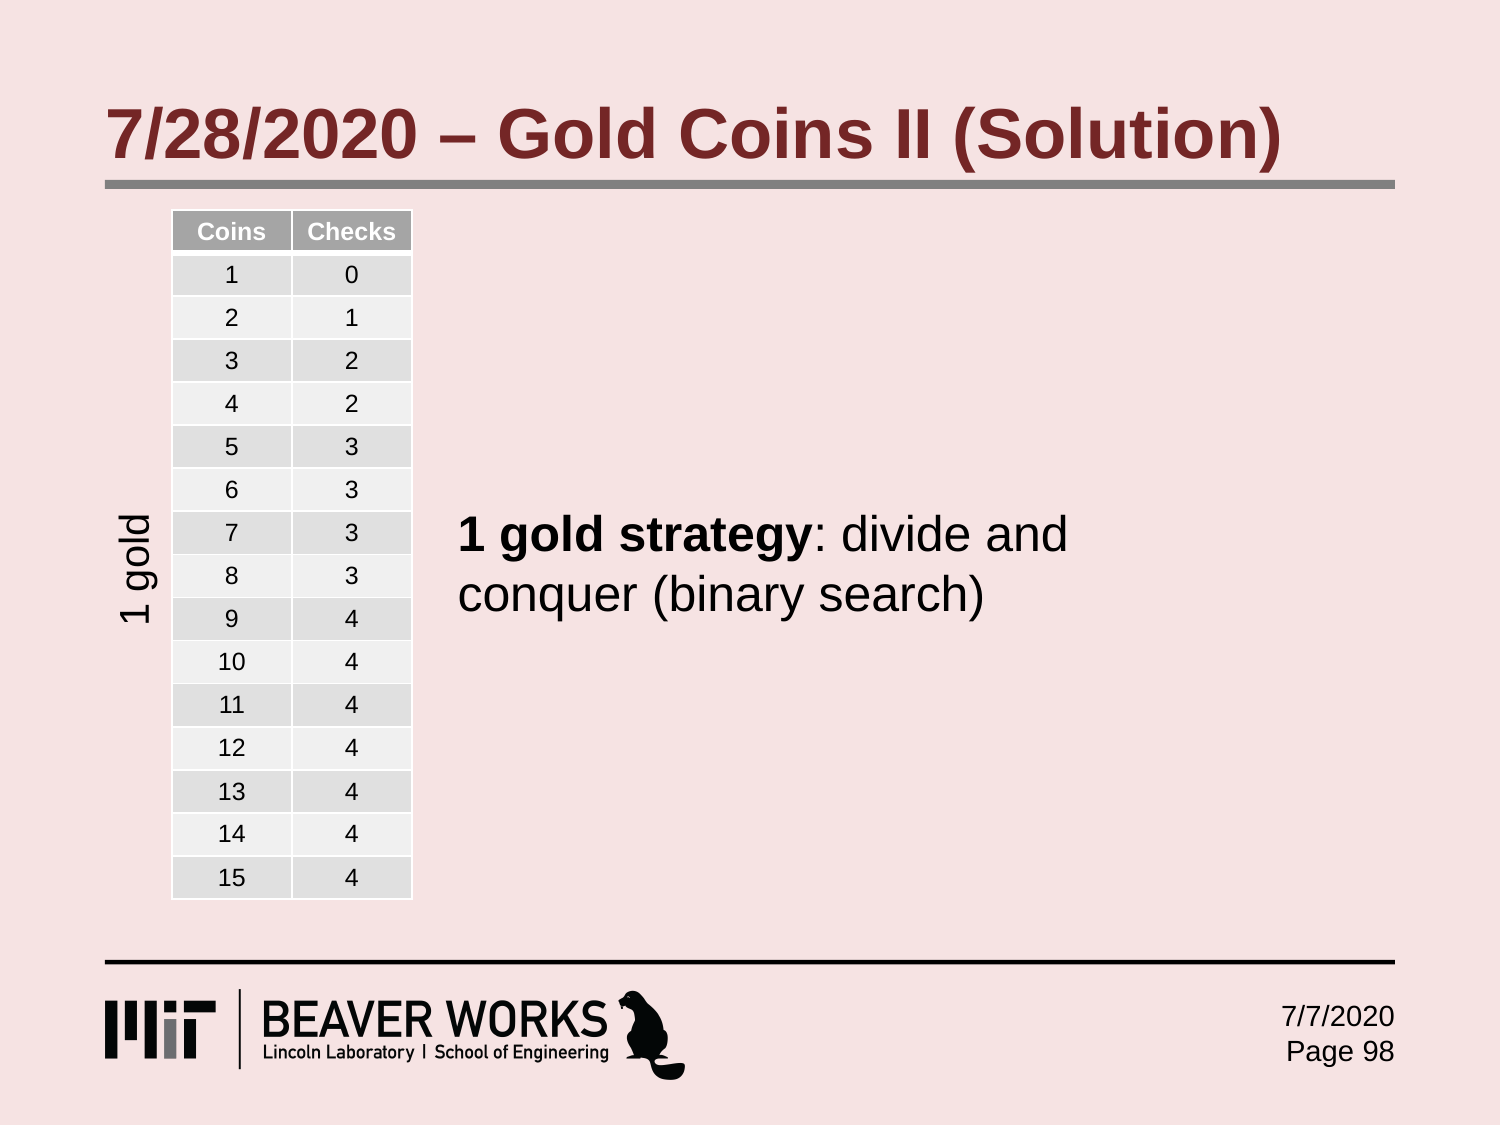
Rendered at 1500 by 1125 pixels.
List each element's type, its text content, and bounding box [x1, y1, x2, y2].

table_cell 3 [293, 469, 411, 510]
table_cell 1 [293, 297, 411, 338]
table_cell 3 [173, 340, 291, 381]
table_cell 13 [173, 771, 291, 812]
table_cell 4 [293, 728, 411, 769]
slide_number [965, 990, 1395, 1065]
table_cell 9 [173, 598, 291, 640]
table_cell 2 [173, 297, 291, 338]
table_cell 4 [293, 641, 411, 683]
table_cell 4 [293, 857, 411, 898]
table_cell 7 [173, 512, 291, 554]
picture [104, 989, 685, 1081]
table_cell 4 [293, 598, 411, 640]
table_cell 0 [293, 256, 411, 295]
table_cell 4 [293, 684, 411, 726]
table_cell 5 [173, 426, 291, 467]
table_header Checks [293, 211, 411, 250]
title 7/28/2020 – Gold Coins II (Solution) [105, 75, 1463, 188]
table_cell 3 [293, 555, 411, 597]
table_cell 2 [293, 383, 411, 424]
table_cell 10 [173, 641, 291, 683]
table_cell 2 [293, 340, 411, 381]
table_cell 4 [173, 383, 291, 424]
table_cell 12 [173, 728, 291, 769]
table_cell 14 [173, 814, 291, 855]
text_box 1 gold strategy: divide and conquer (binary search) [442, 494, 1181, 629]
text_box [104, 959, 1395, 965]
table_cell 6 [173, 469, 291, 510]
table_cell 4 [293, 814, 411, 855]
table_cell 8 [173, 555, 291, 597]
table_cell 1 [173, 256, 291, 295]
table_cell 15 [173, 857, 291, 898]
text_box [104, 179, 1395, 189]
table_cell 3 [293, 426, 411, 467]
table_cell 3 [293, 512, 411, 554]
table_cell 11 [173, 684, 291, 726]
table_cell 4 [293, 771, 411, 812]
text_box 1 gold [99, 210, 165, 931]
table_header Coins [173, 211, 291, 250]
